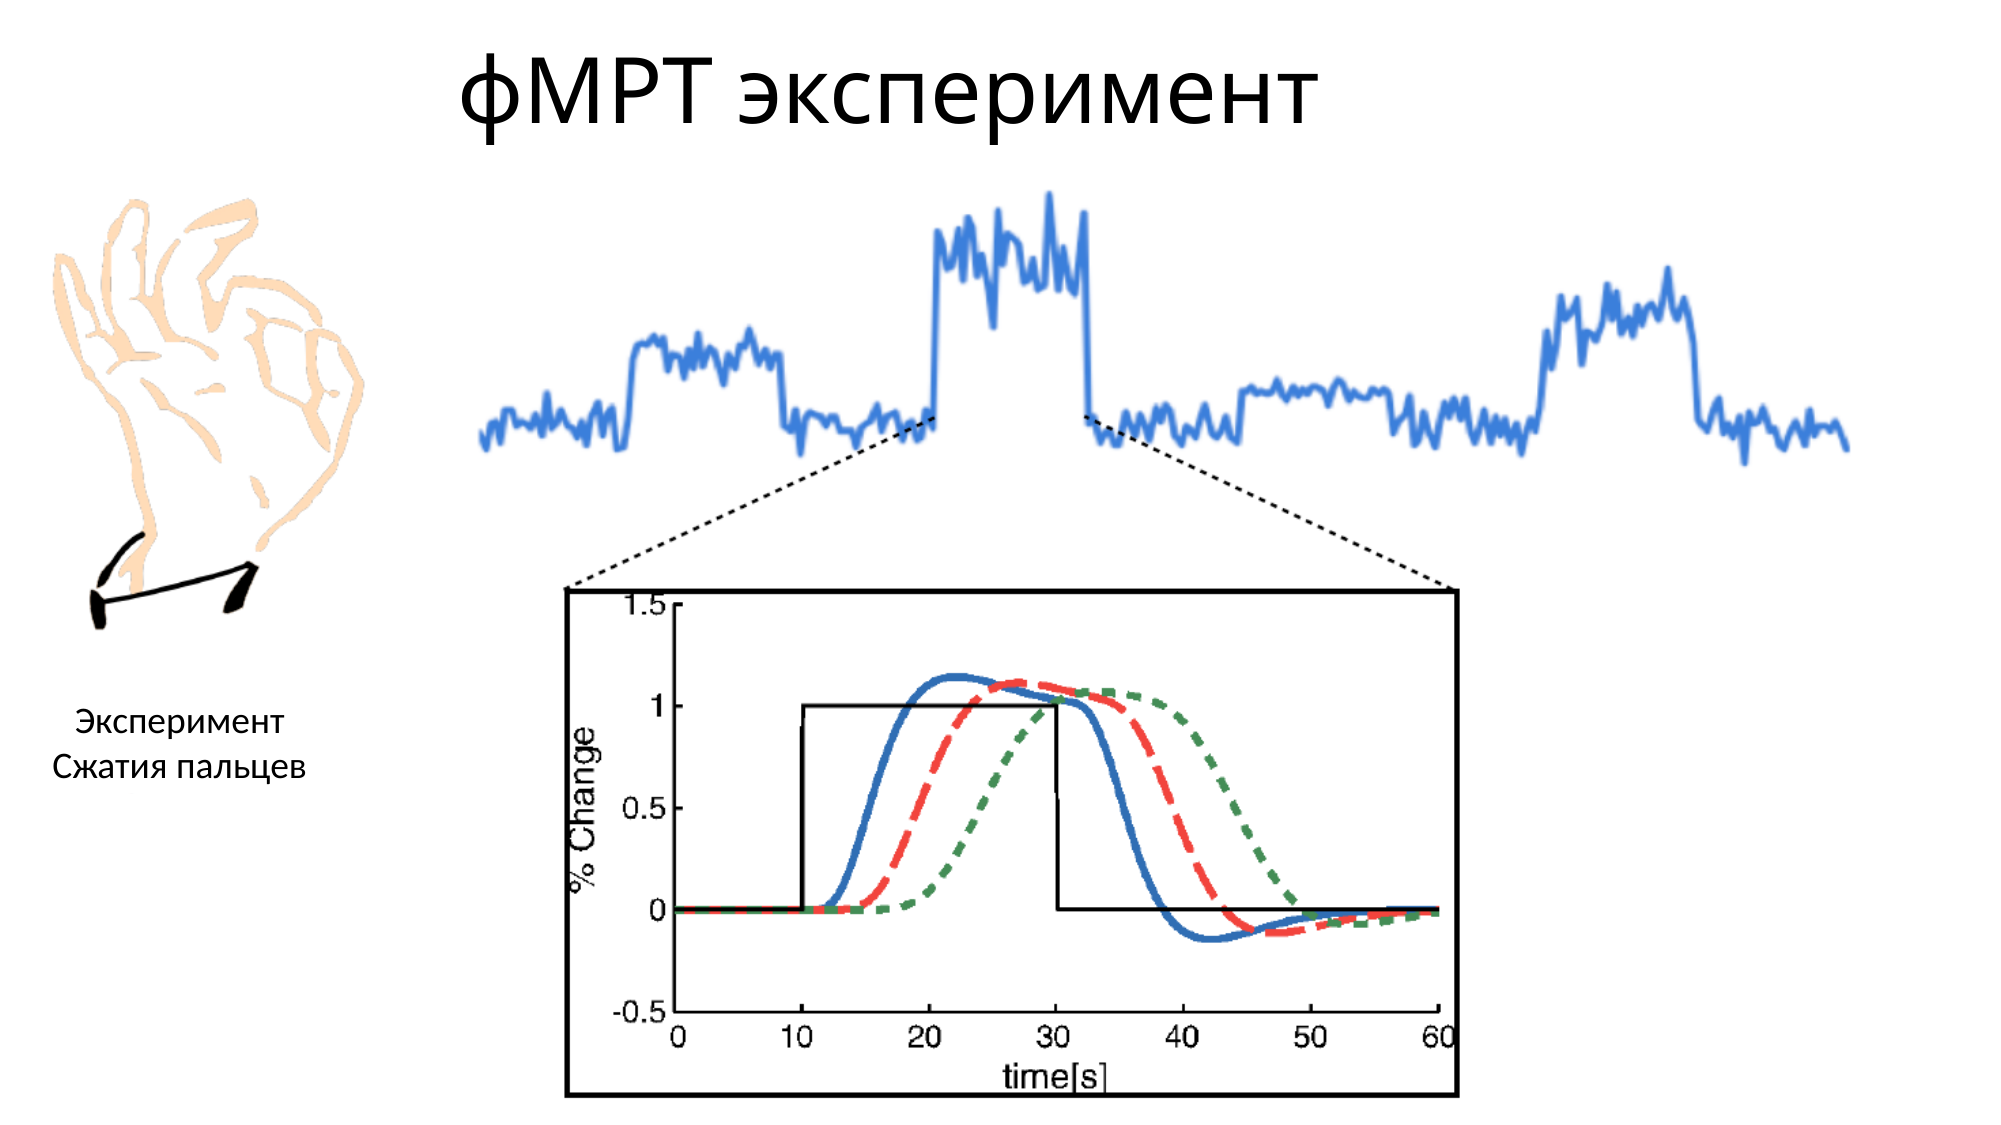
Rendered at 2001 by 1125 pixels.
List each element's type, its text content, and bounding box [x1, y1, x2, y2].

title фМРТ эксперимент [134, 43, 1644, 145]
picture [0, 168, 2000, 1109]
